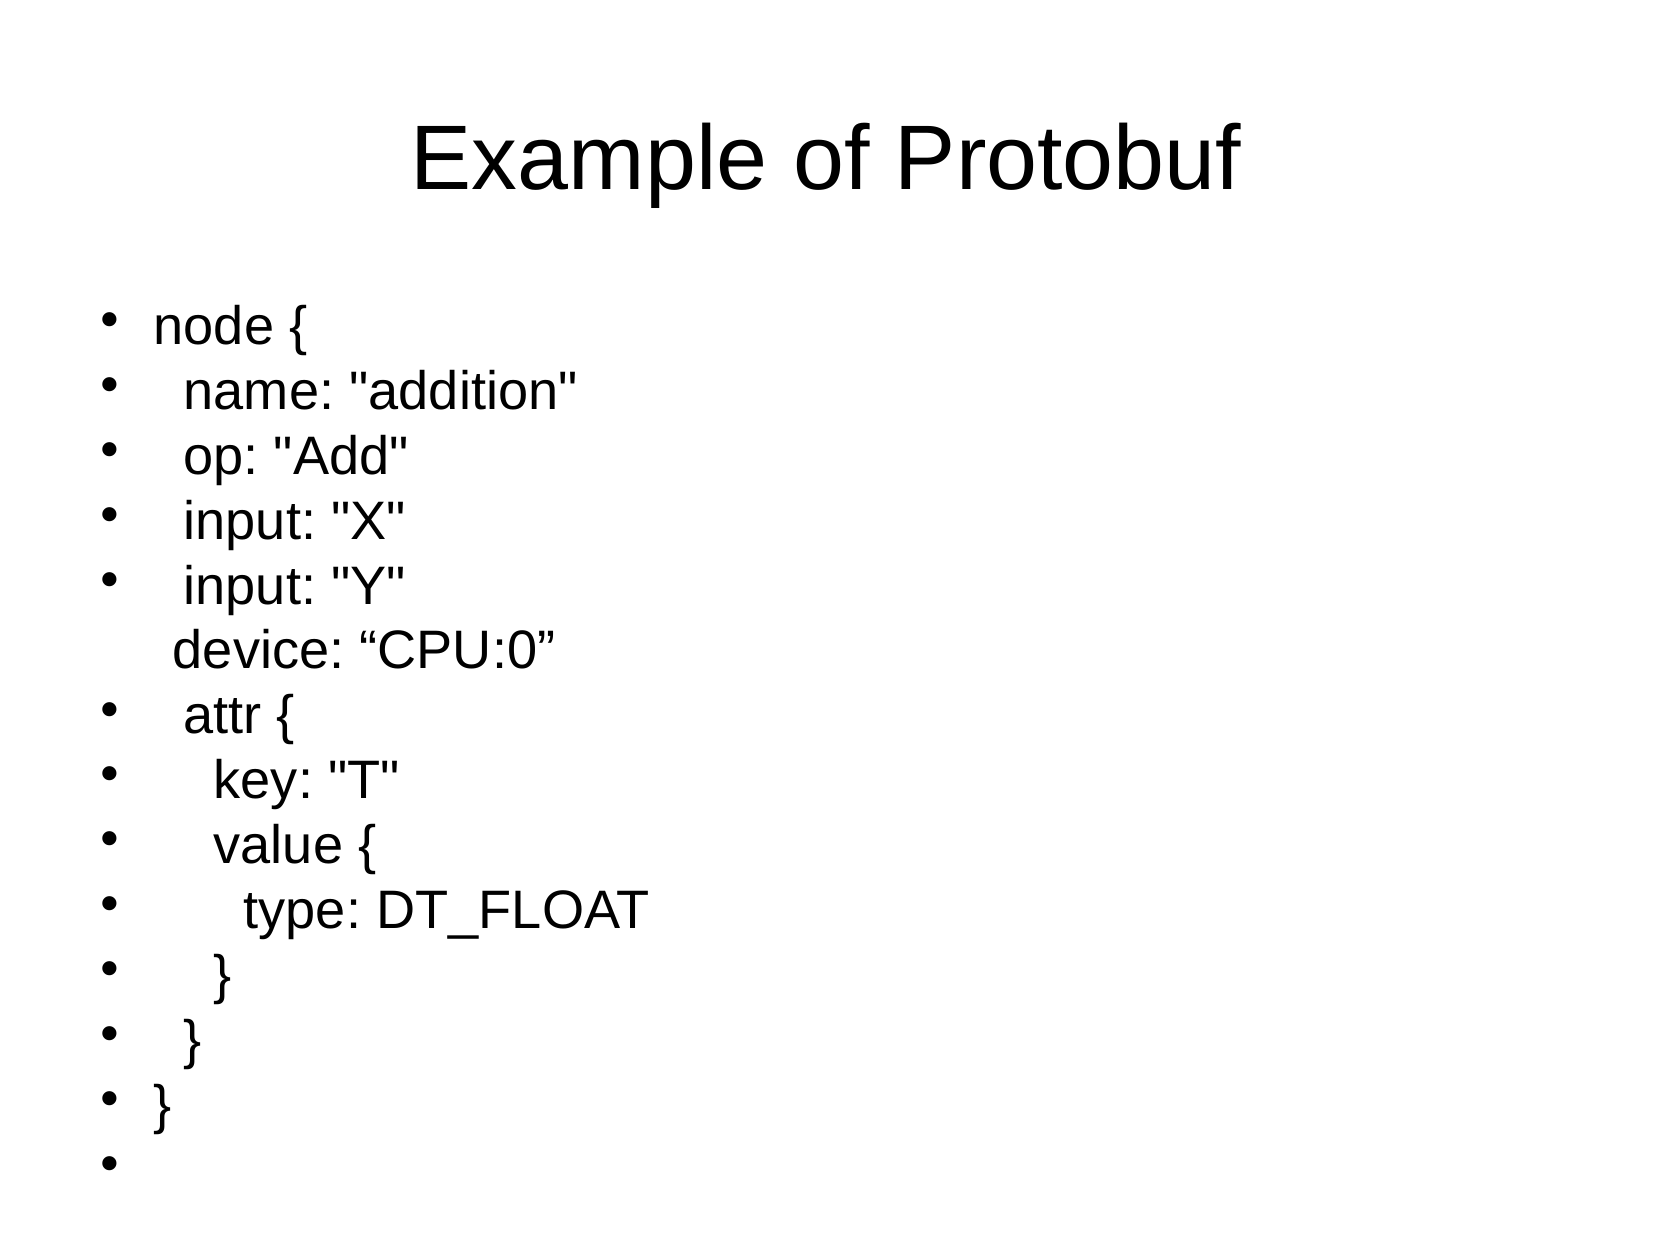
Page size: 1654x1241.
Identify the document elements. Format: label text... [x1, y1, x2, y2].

text_box node { name: "addition" op: "Add" input: "X" input: "Y" device: “CPU:0” attr { key: "T" value { type: DT_FLOAT } } } [82, 290, 1571, 1010]
text_box Example of Protobuf [82, 49, 1571, 257]
